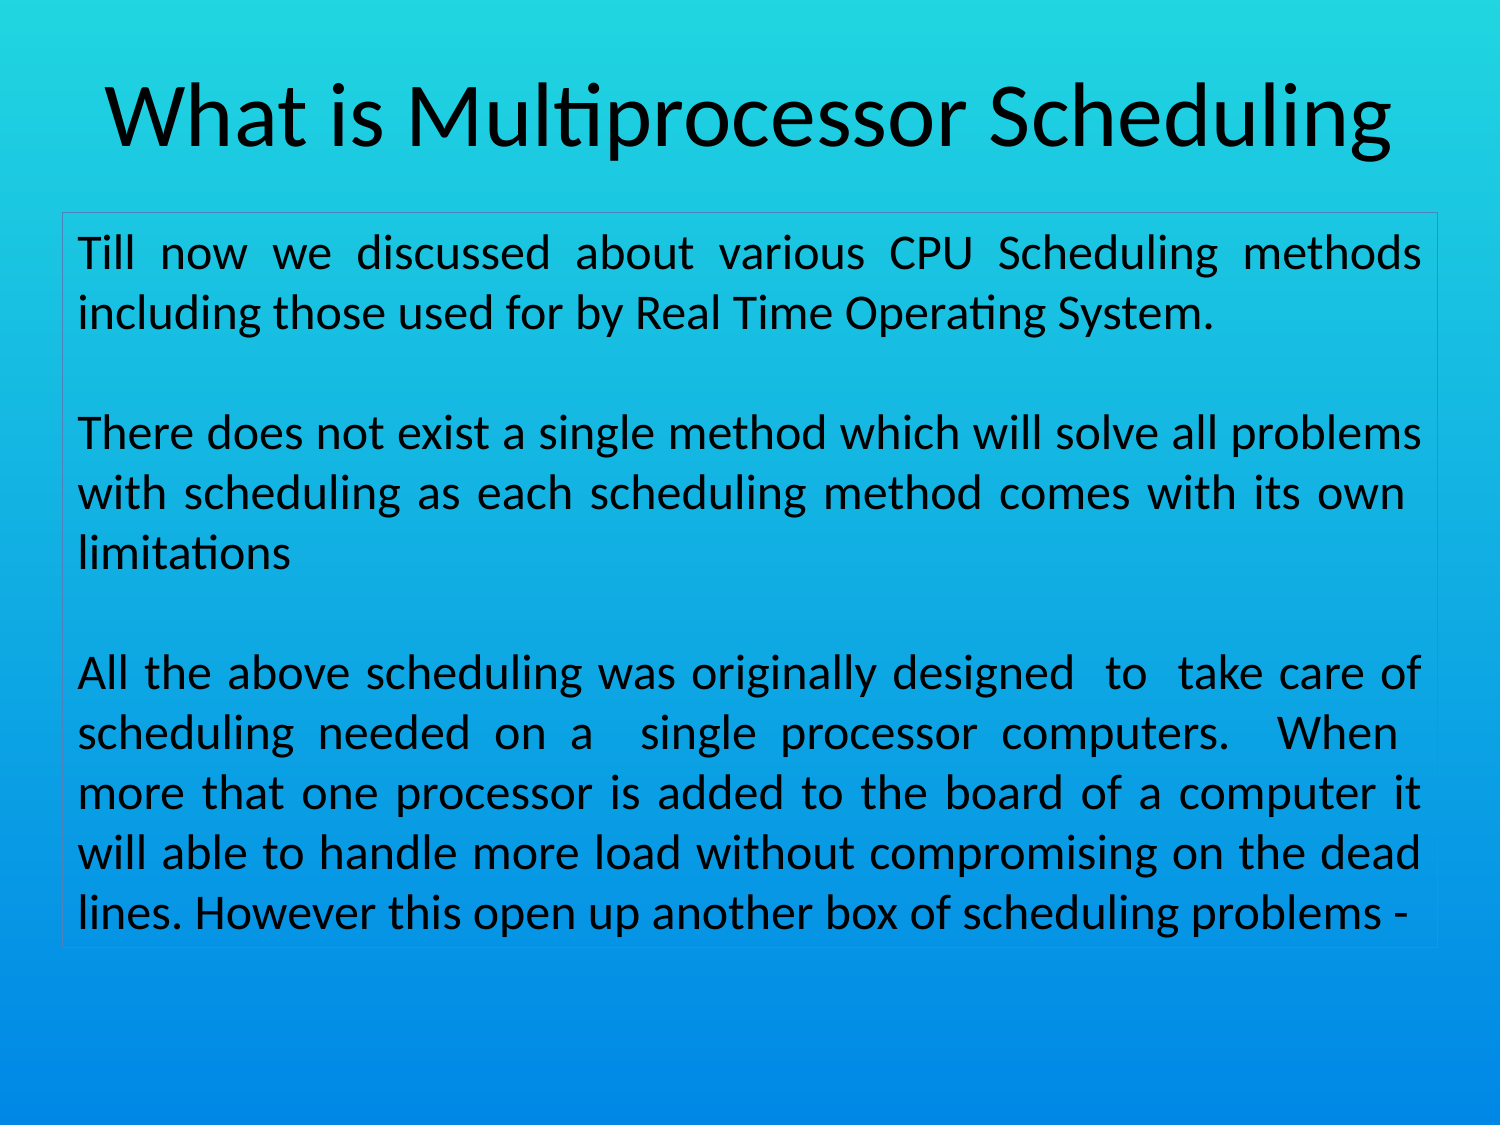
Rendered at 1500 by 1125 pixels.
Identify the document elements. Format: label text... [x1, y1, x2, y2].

title What is Multiprocessor Scheduling [75, 45, 1425, 175]
text_box Till now we discussed about various CPU Scheduling methods including those used for by Real Time Operating System. There does not exist a single method which will solve all problems with scheduling as each scheduling method comes with its own limitations All the above scheduling was originally designed to take care of scheduling needed on a single processor computers. When more that one processor is added to the board of a computer it will able to handle more load without compromising on the dead lines. However this open up another box of scheduling problems - [62, 212, 1438, 948]
